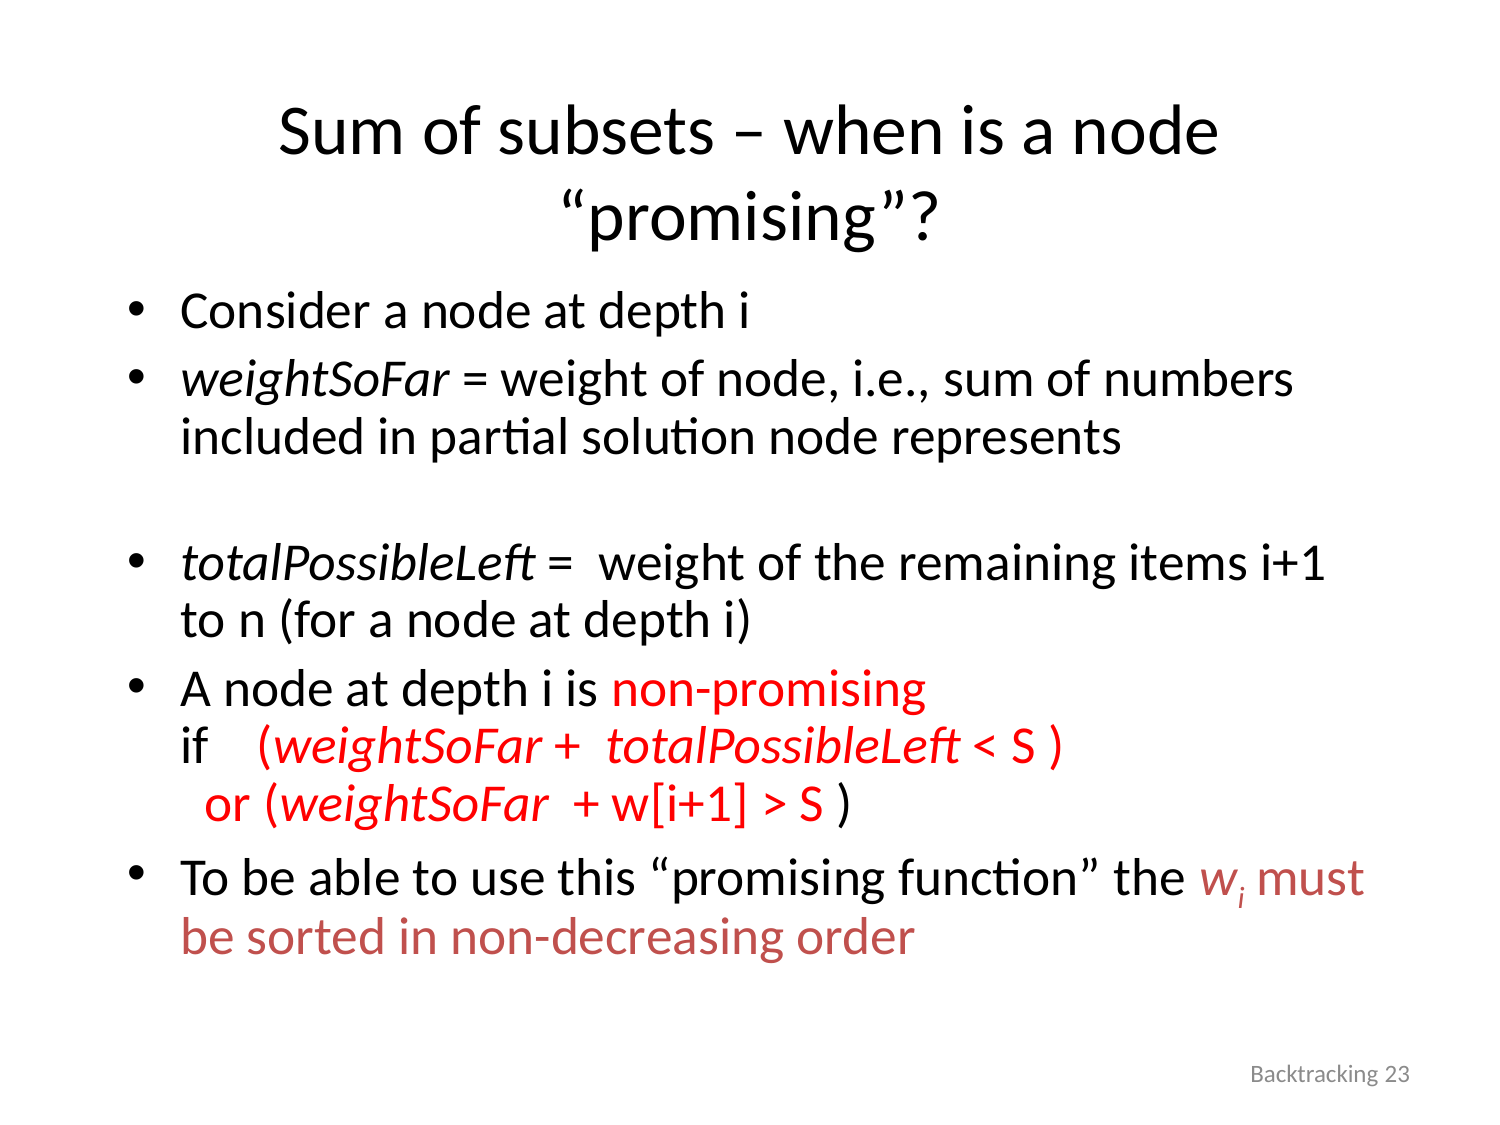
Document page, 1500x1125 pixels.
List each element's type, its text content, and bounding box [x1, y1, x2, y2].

title Sum of subsets – when is a node “promising”? [112, 75, 1388, 263]
list Consider a node at depth i weightSoFar = weight of node, i.e., sum of numbers included in partial solution node represents totalPossibleLeft = weight of the remaining items i+1 to n (for a node at depth i) A node at depth i is non-promising if (weightSoFar + totalPossibleLeft < S ) or (weightSoFar + w[i+1] > S ) To be able to use this “promising function” the wi must be sorted in non-decreasing order [112, 275, 1388, 975]
slide_number Backtracking 23 [1074, 1042, 1425, 1103]
